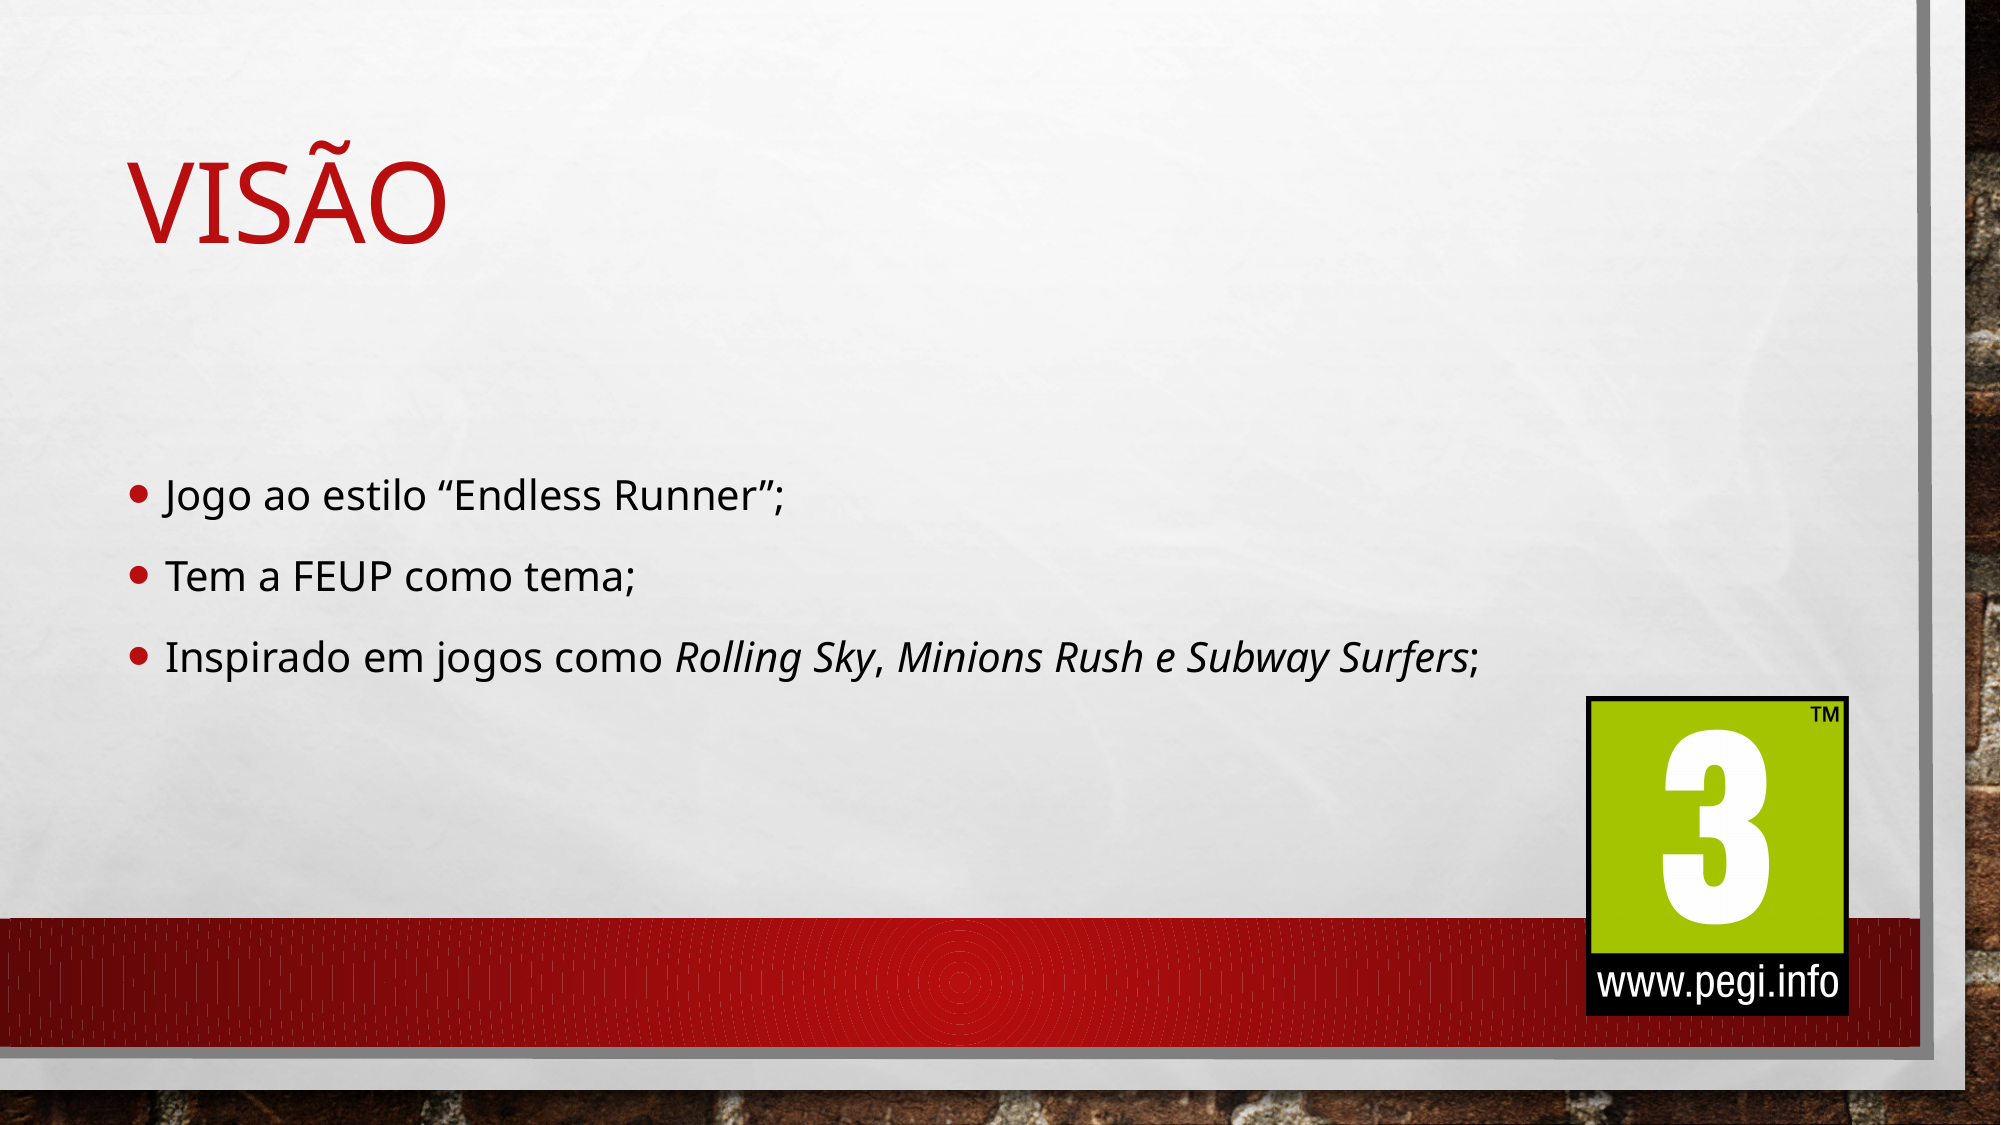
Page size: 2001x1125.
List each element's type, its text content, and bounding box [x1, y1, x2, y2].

picture [1586, 695, 1849, 1016]
list Jogo ao estilo “Endless Runner”; Tem a FEUP como tema; Inspirado em jogos como Rolling Sky, Minions Rush e Subway Surfers; [112, 338, 1818, 882]
title visão [112, 112, 1818, 302]
picture [0, 0, 2000, 1125]
